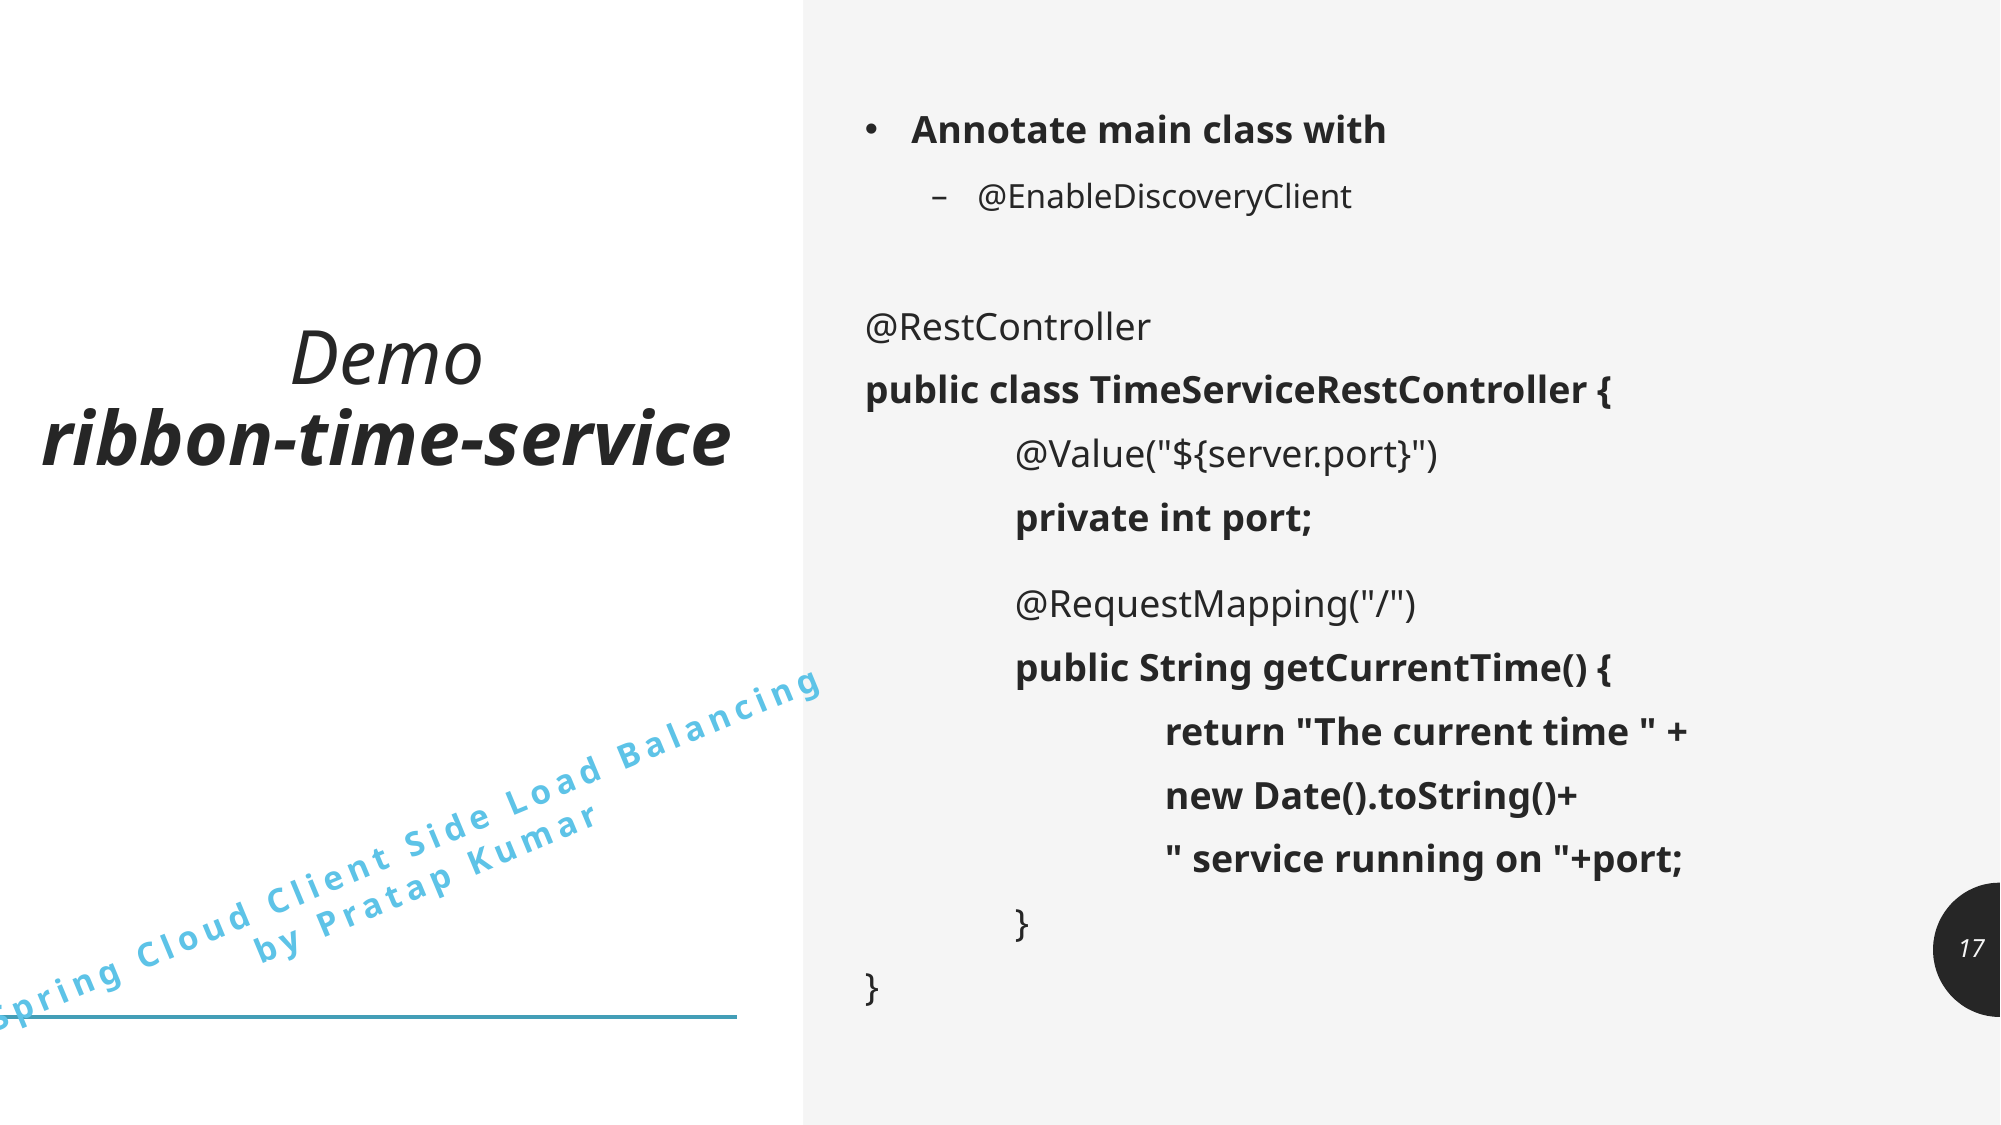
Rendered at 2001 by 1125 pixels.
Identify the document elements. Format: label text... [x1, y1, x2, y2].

slide_number 17 [1933, 919, 2000, 980]
title Demo ribbon-time-service [22, 303, 752, 580]
list Annotate main class with @EnableDiscoveryClient @RestController public class TimeServiceRestController { @Value("${server.port}") private int port; @RequestMapping("/") public String getCurrentTime() { return "The current time " + new Date().toString()+ " service running on "+port; } } [849, 93, 1906, 1022]
